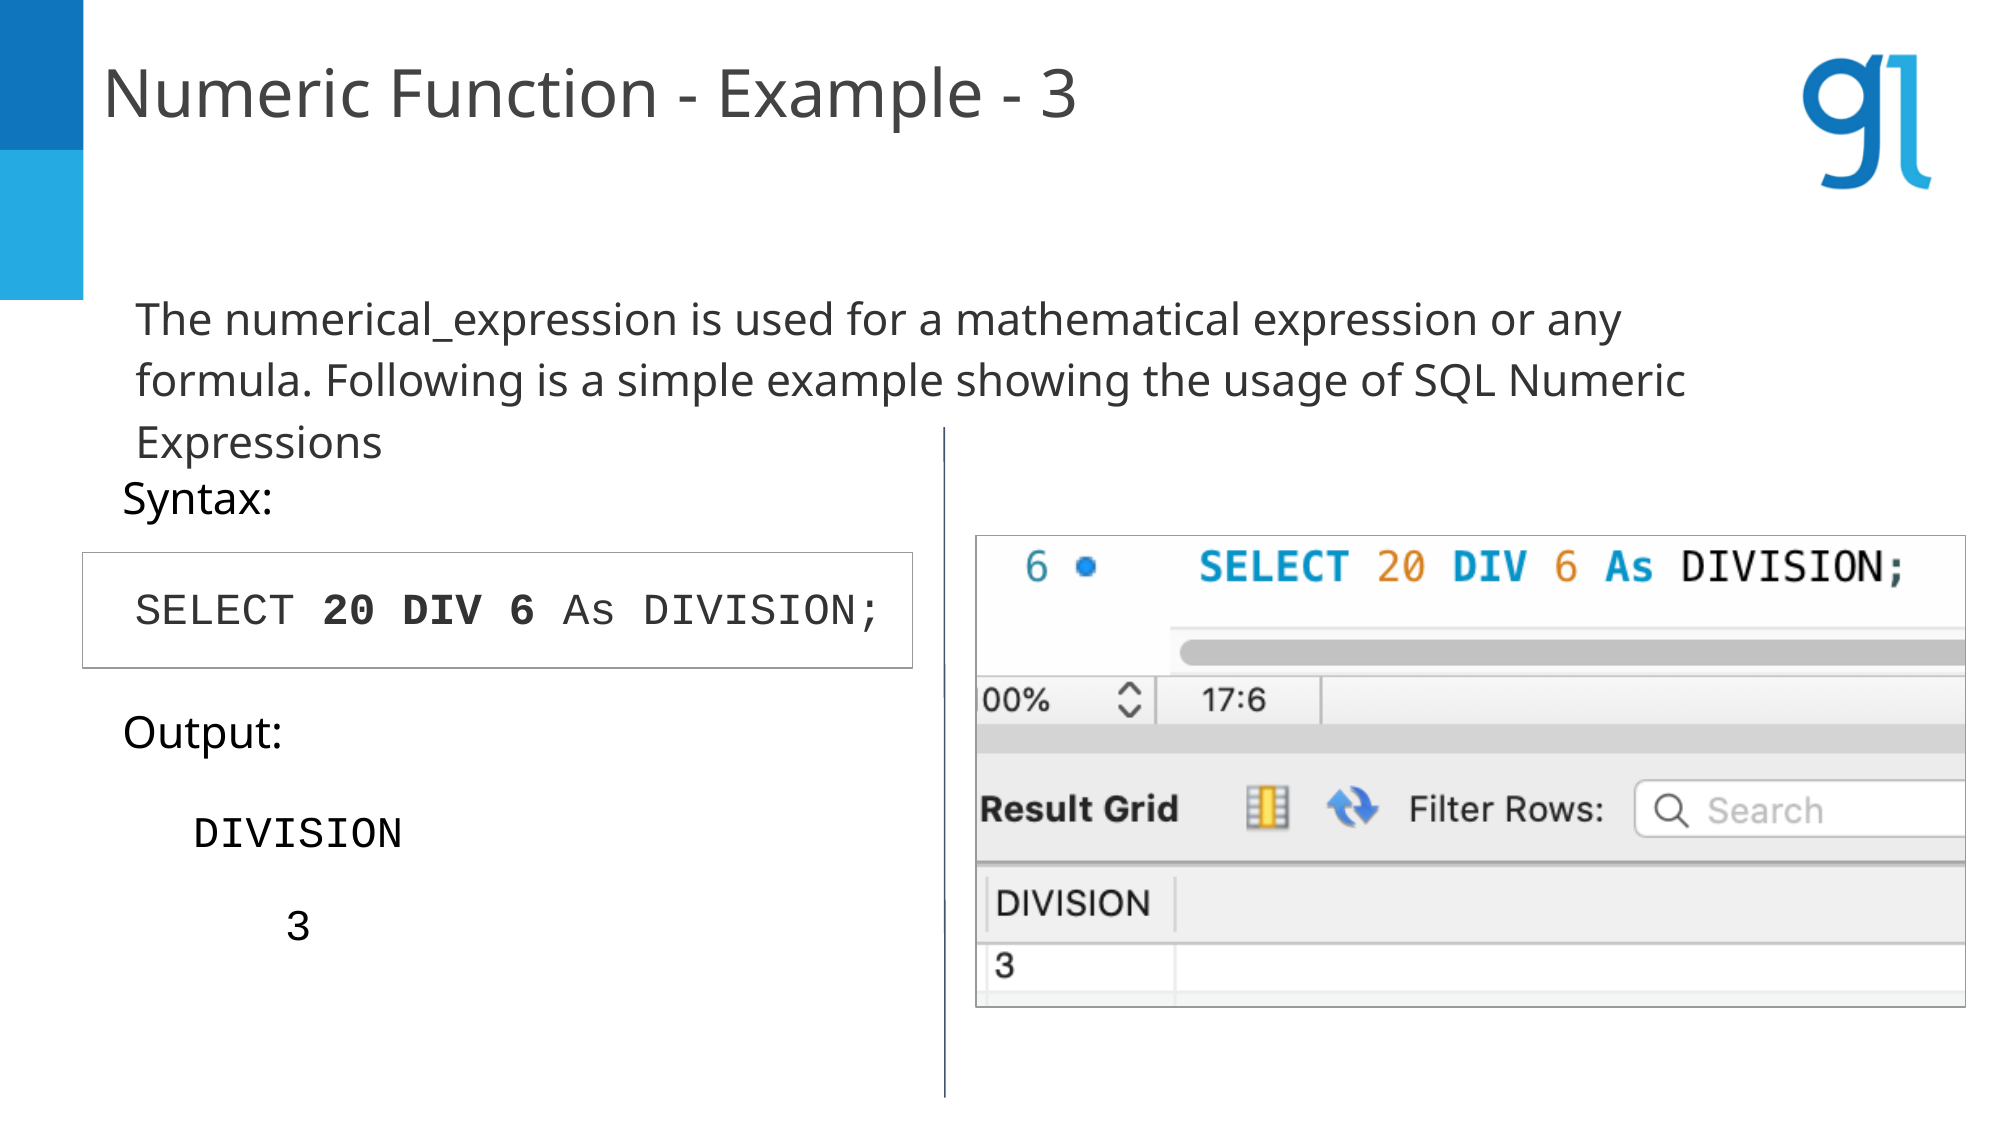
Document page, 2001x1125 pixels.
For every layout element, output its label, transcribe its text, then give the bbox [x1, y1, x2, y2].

text_box Output: [102, 683, 314, 776]
picture [1766, 22, 1967, 223]
picture [976, 535, 1966, 1007]
text_box SELECT 20 DIV 6 As DIVISION; [82, 552, 913, 668]
text_box [0, 149, 84, 300]
table_header DIVISION [110, 791, 486, 884]
text_box Syntax: [102, 450, 314, 542]
text_box The numerical_expression is used for a mathematical expression or any formula. Following is a simple example showing the usage of SQL Numeric Expressions [115, 263, 1788, 420]
table_cell 3 [110, 884, 486, 978]
text_box [0, 0, 84, 149]
text_box Numeric Function - Example - 3 [84, 30, 1713, 147]
